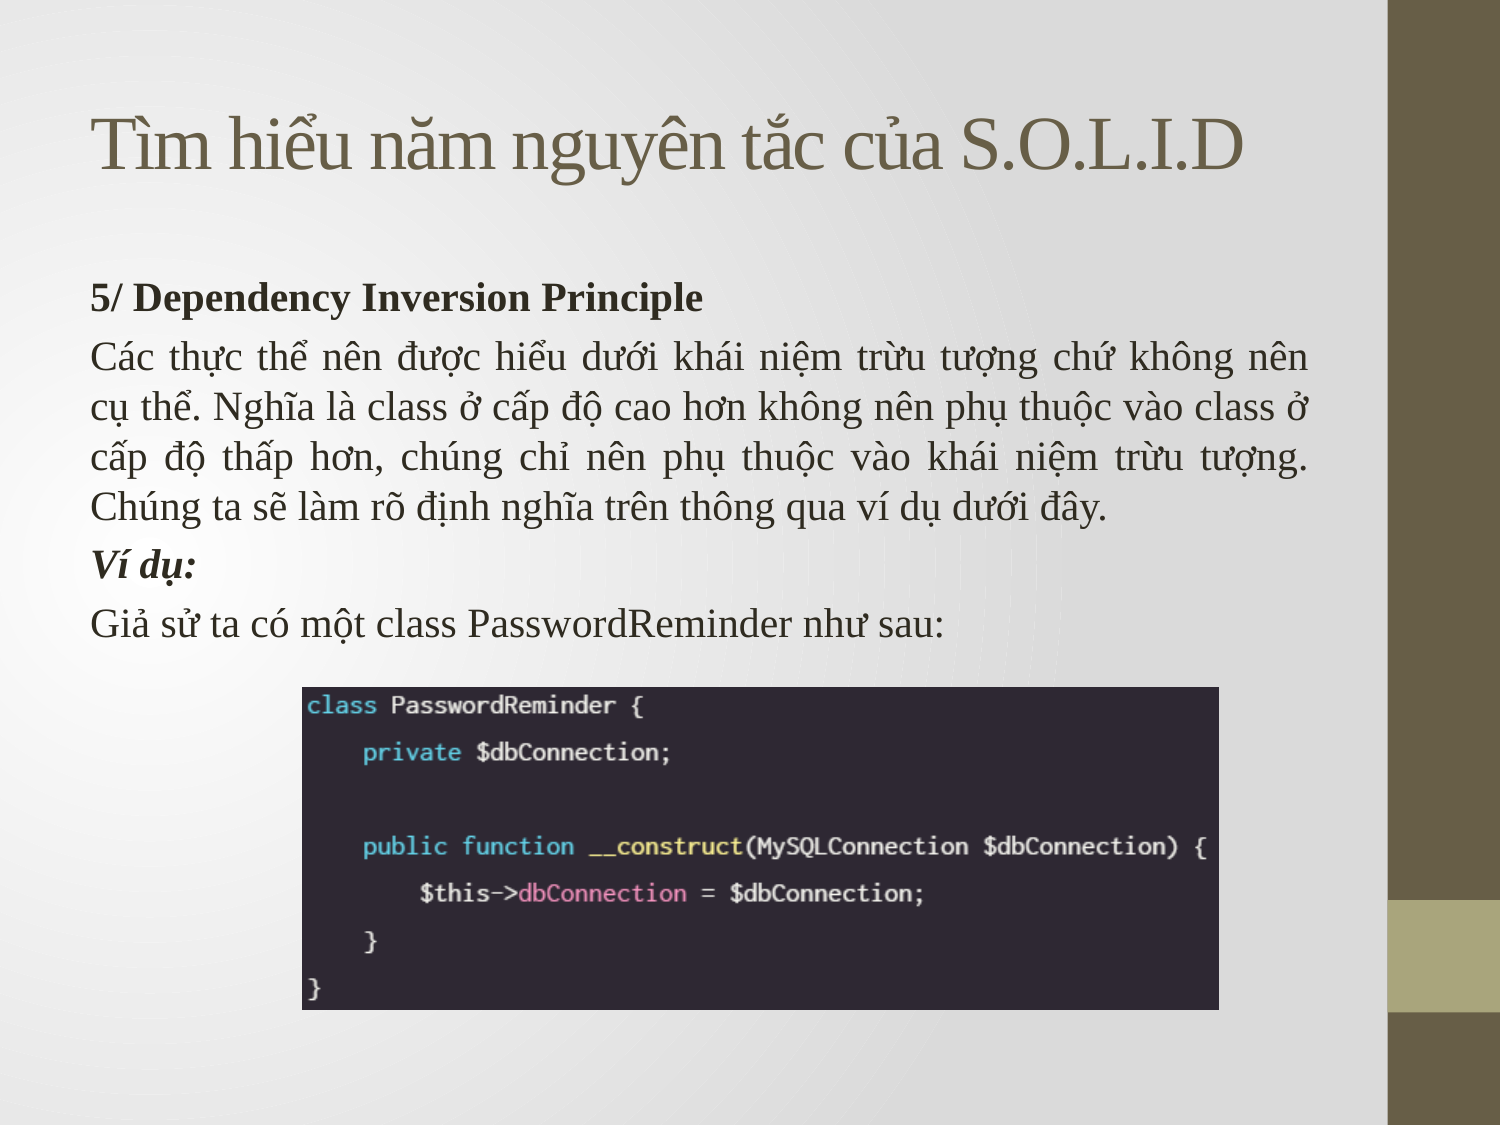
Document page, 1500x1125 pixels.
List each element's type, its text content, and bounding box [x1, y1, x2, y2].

title Tìm hiểu năm nguyên tắc của S.O.L.I.D [75, 45, 1325, 233]
picture [302, 686, 1219, 1010]
list 5/ Dependency Inversion Principle Các thực thể nên được hiểu dưới khái niệm trừu tượng chứ không nên cụ thể. Nghĩa là class ở cấp độ cao hơn không nên phụ thuộc vào class ở cấp độ thấp hơn, chúng chỉ nên phụ thuộc vào khái niệm trừu tượng. Chúng ta sẽ làm rõ định nghĩa trên thông qua ví dụ dưới đây. Ví dụ: Giả sử ta có một class PasswordReminder như sau: [75, 262, 1325, 1050]
